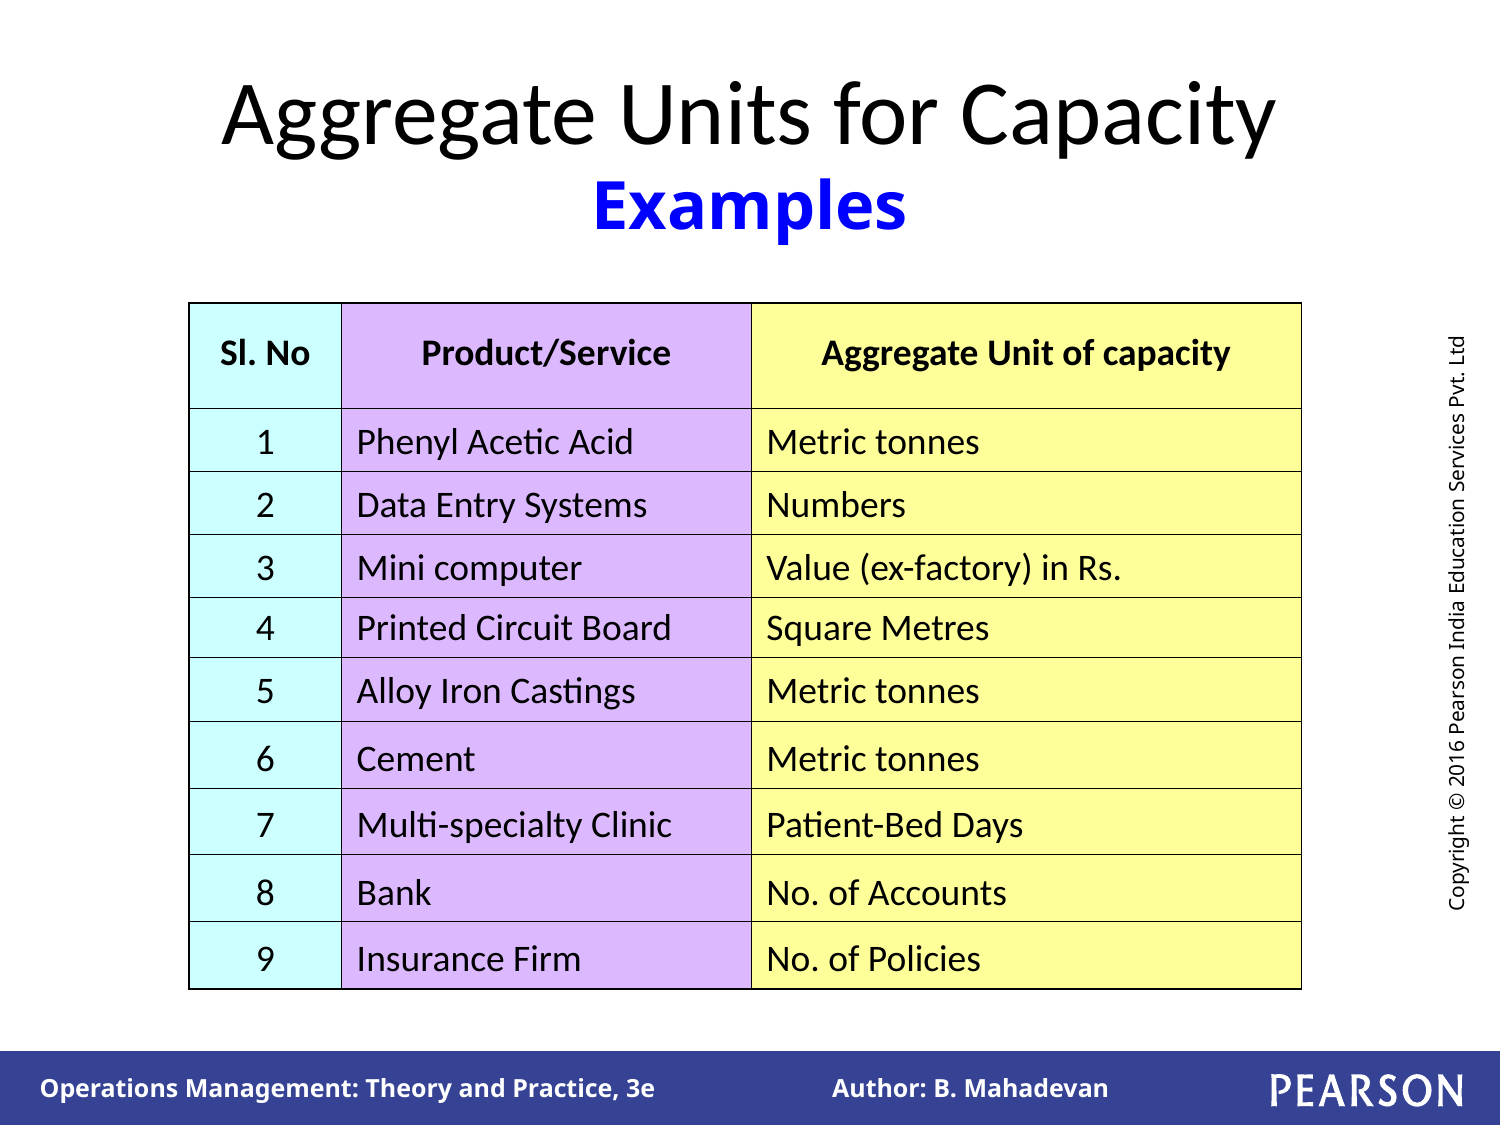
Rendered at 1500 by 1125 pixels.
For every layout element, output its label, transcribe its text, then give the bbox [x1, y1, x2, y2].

table_cell Mini computer [342, 535, 751, 597]
table_cell 8 [190, 855, 341, 921]
table_cell Value (ex-factory) in Rs. [752, 535, 1301, 597]
table_cell Multi-specialty Clinic [342, 789, 751, 854]
table_cell Bank [342, 855, 751, 921]
table_header Aggregate Unit of capacity [752, 304, 1301, 408]
table_cell 1 [190, 409, 341, 471]
table_cell Metric tonnes [752, 658, 1301, 721]
table_cell 2 [190, 472, 341, 534]
table_cell 9 [190, 922, 341, 988]
table_cell Metric tonnes [752, 722, 1301, 788]
table_cell 5 [190, 658, 341, 721]
table_header Product/Service [342, 304, 751, 408]
table_cell Phenyl Acetic Acid [342, 409, 751, 471]
table_cell Alloy Iron Castings [342, 658, 751, 721]
title Aggregate Units for Capacity Examples [75, 45, 1425, 233]
table_cell No. of Accounts [752, 855, 1301, 921]
table_cell 6 [190, 722, 341, 788]
table_cell Data Entry Systems [342, 472, 751, 534]
table_cell 4 [190, 598, 341, 657]
table_cell Insurance Firm [342, 922, 751, 988]
table_cell No. of Policies [752, 922, 1301, 988]
table_cell Numbers [752, 472, 1301, 534]
table_cell 3 [190, 535, 341, 597]
table_cell Patient-Bed Days [752, 789, 1301, 854]
table_cell Printed Circuit Board [342, 598, 751, 657]
table_header Sl. No [190, 304, 341, 408]
table_cell Cement [342, 722, 751, 788]
table_cell 7 [190, 789, 341, 854]
table_cell Metric tonnes [752, 409, 1301, 471]
table_cell Square Metres [752, 598, 1301, 657]
